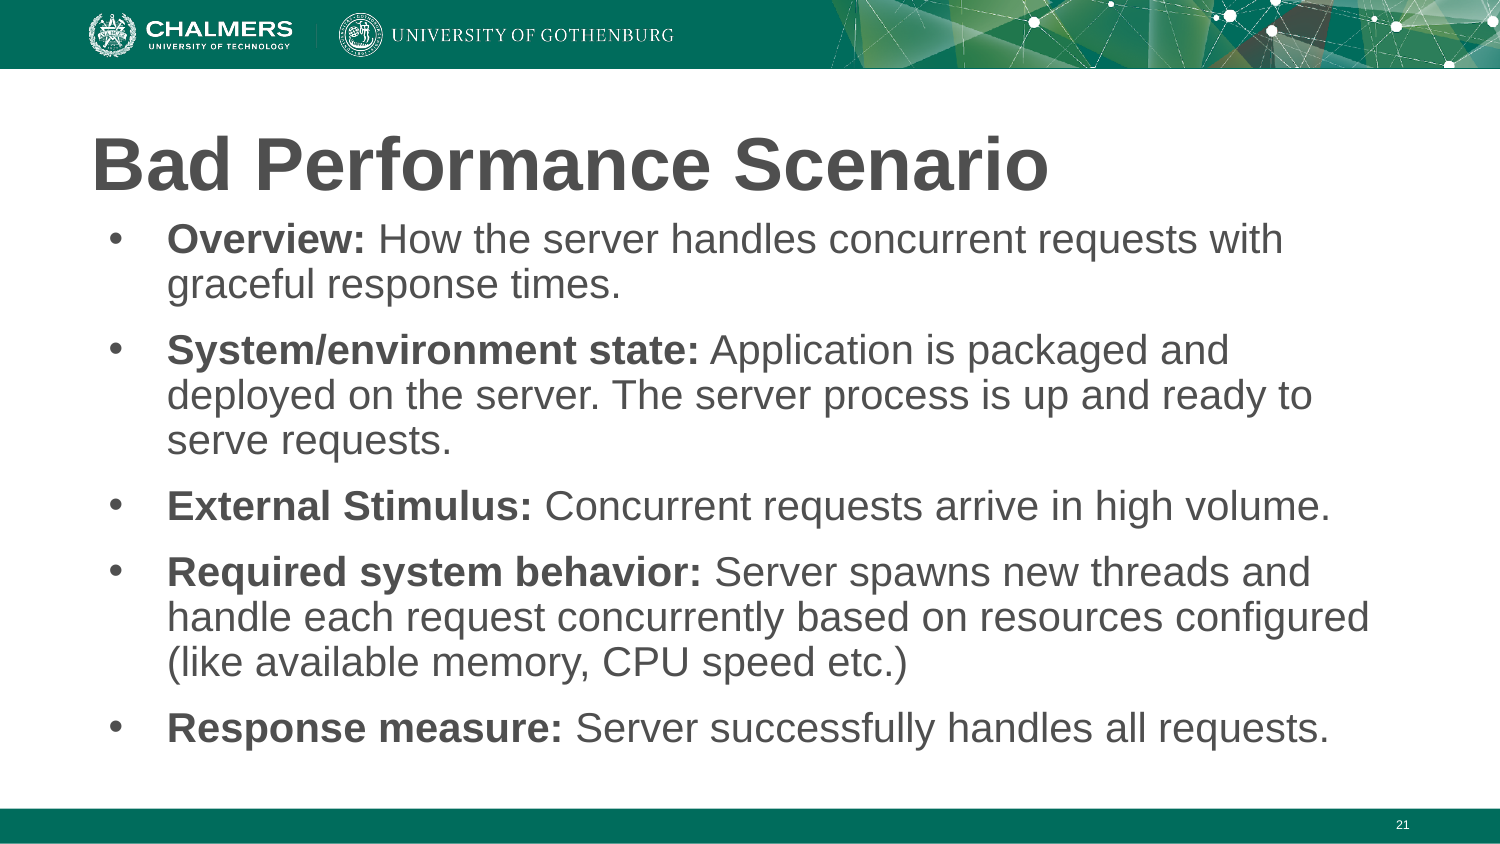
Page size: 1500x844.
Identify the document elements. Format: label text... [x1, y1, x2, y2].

picture [759, 0, 1500, 68]
list Overview: How the server handles concurrent requests with graceful response times. System/environment state: Application is packaged and deployed on the server. The server process is up and ready to serve requests. External Stimulus: Concurrent requests arrive in high volume. Required system behavior: Server spawns new threads and handle each request concurrently based on resources configured (like available memory, CPU speed etc.) Response measure: Server successfully handles all requests. [76, 210, 1425, 782]
slide_number ‹#› [1074, 809, 1425, 844]
title Bad Performance Scenario [76, 100, 1425, 210]
picture [64, 0, 696, 85]
